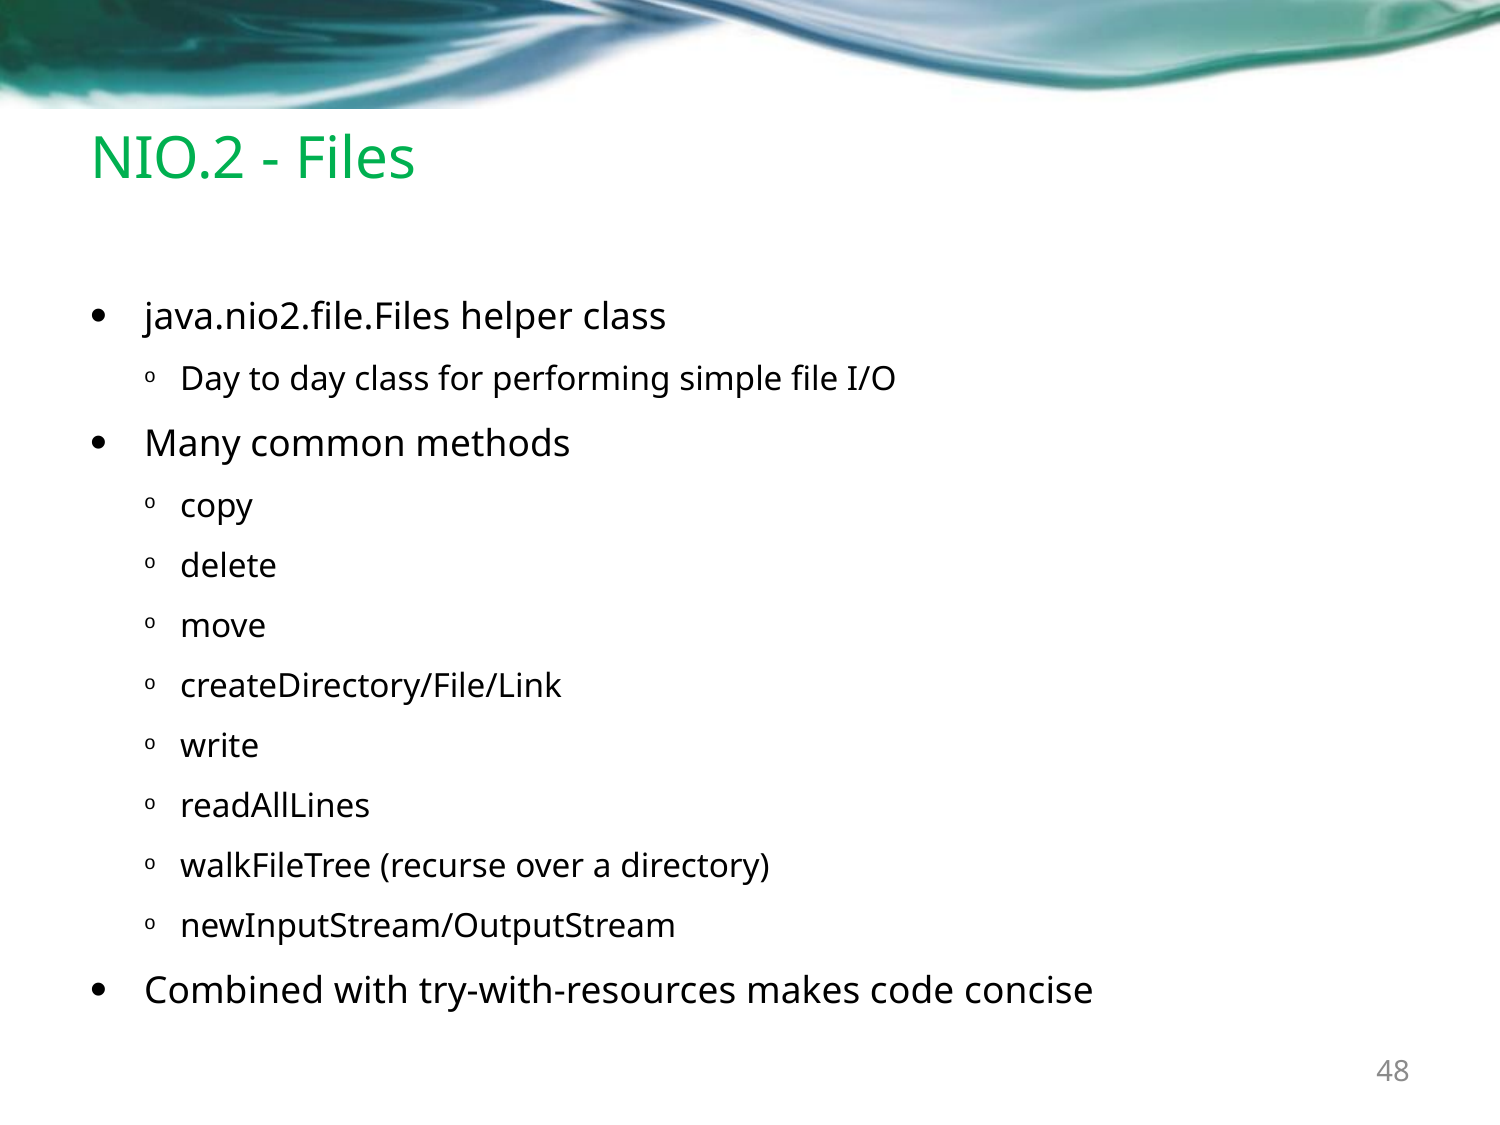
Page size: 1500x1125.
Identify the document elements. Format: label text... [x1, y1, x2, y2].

list java.nio2.file.Files helper class Day to day class for performing simple file I/O Many common methods copy delete move createDirectory/File/Link write readAllLines walkFileTree (recurse over a directory) newInputStream/OutputStream Combined with try-with-resources makes code concise [75, 262, 1425, 1025]
slide_number 48 [1074, 1042, 1425, 1103]
title NIO.2 - Files [75, 112, 1425, 250]
picture [0, 0, 1500, 109]
